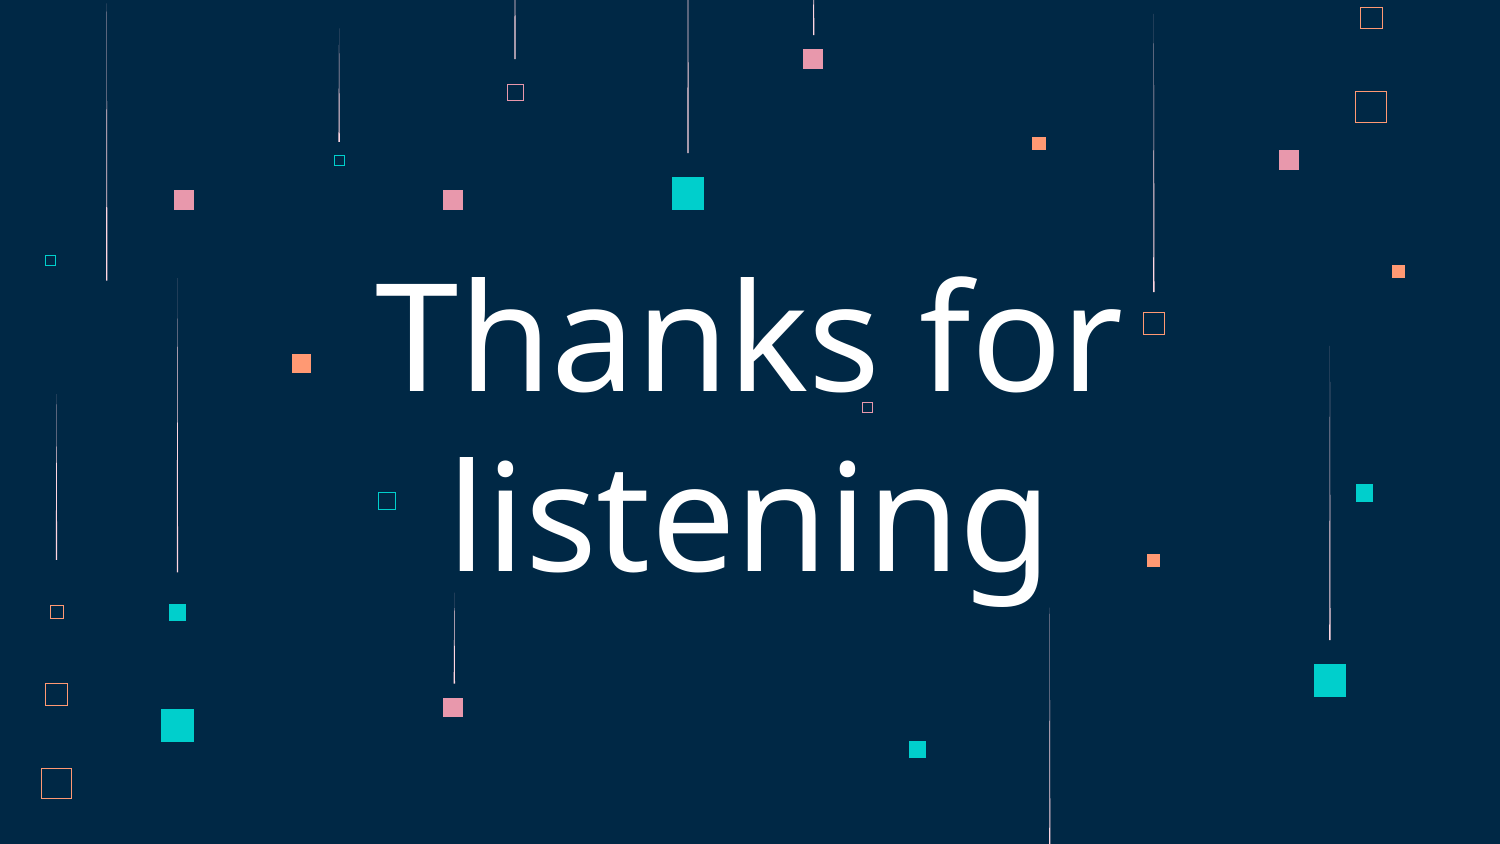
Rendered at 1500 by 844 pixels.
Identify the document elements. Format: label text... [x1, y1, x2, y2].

title Thanks for listening [334, 245, 1166, 599]
